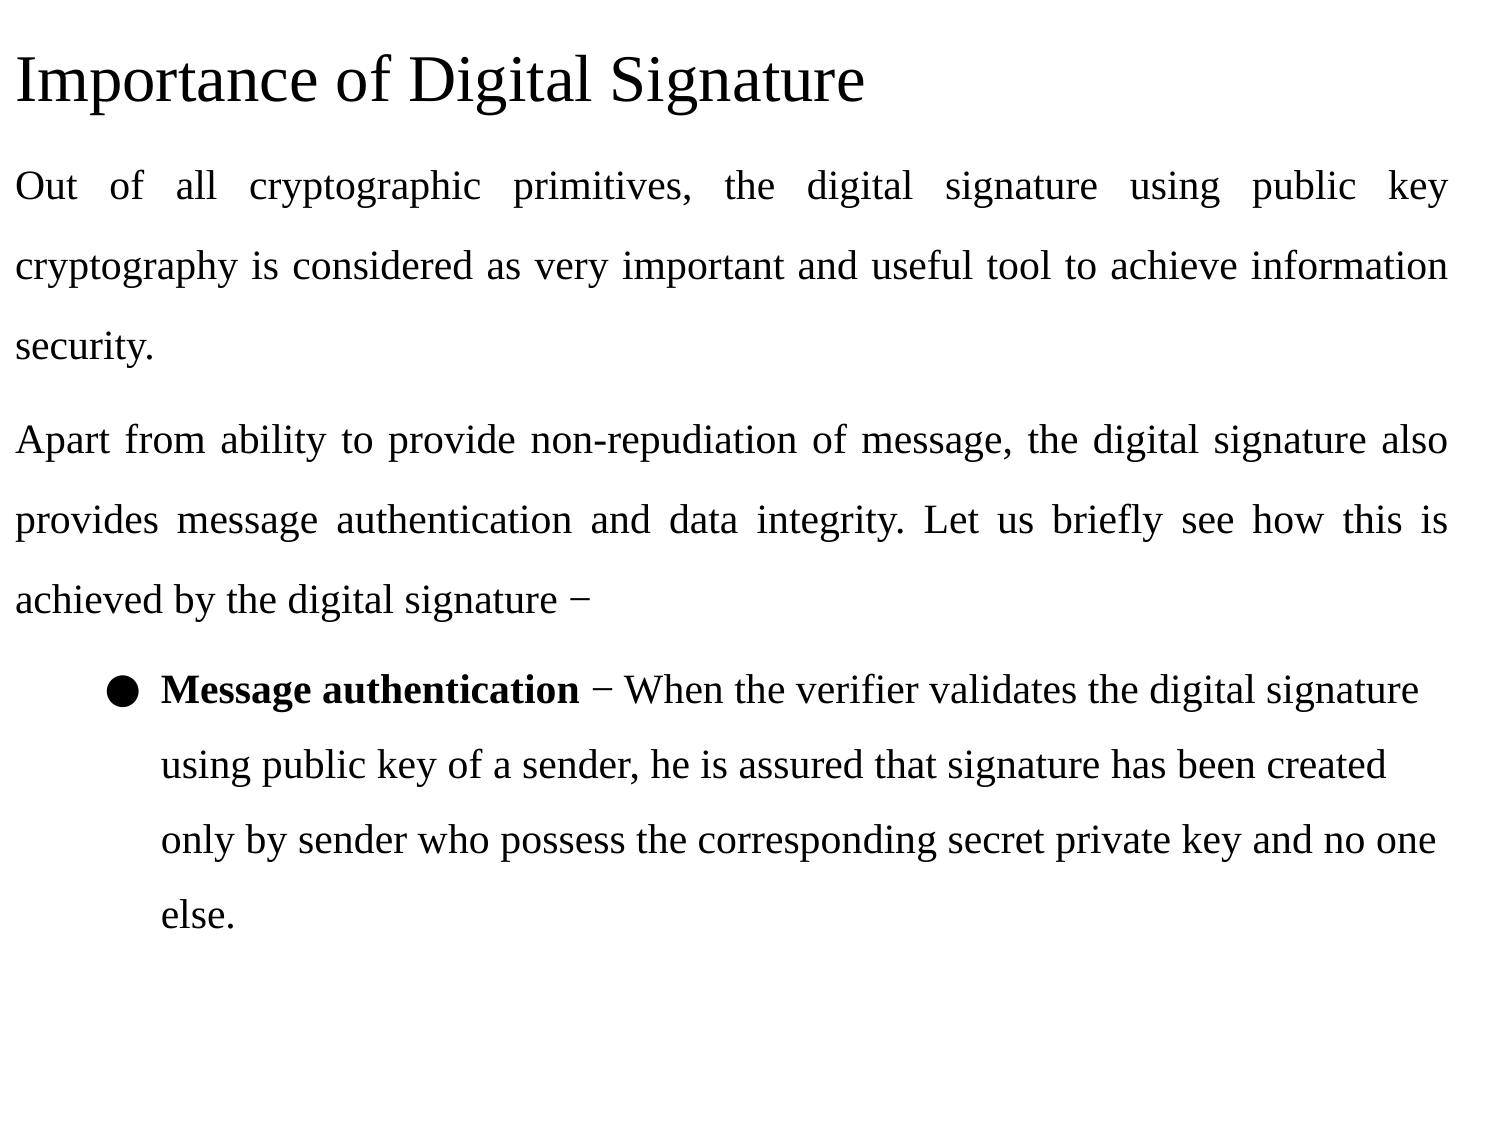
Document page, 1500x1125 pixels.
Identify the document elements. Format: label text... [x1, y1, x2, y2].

text_box Importance of Digital Signature Out of all cryptographic primitives, the digital signature using public key cryptography is considered as very important and useful tool to achieve information security. Apart from ability to provide non-repudiation of message, the digital signature also provides message authentication and data integrity. Let us briefly see how this is achieved by the digital signature − Message authentication − When the verifier validates the digital signature using public key of a sender, he is assured that signature has been created only by sender who possess the corresponding secret private key and no one else. [0, 0, 1465, 952]
